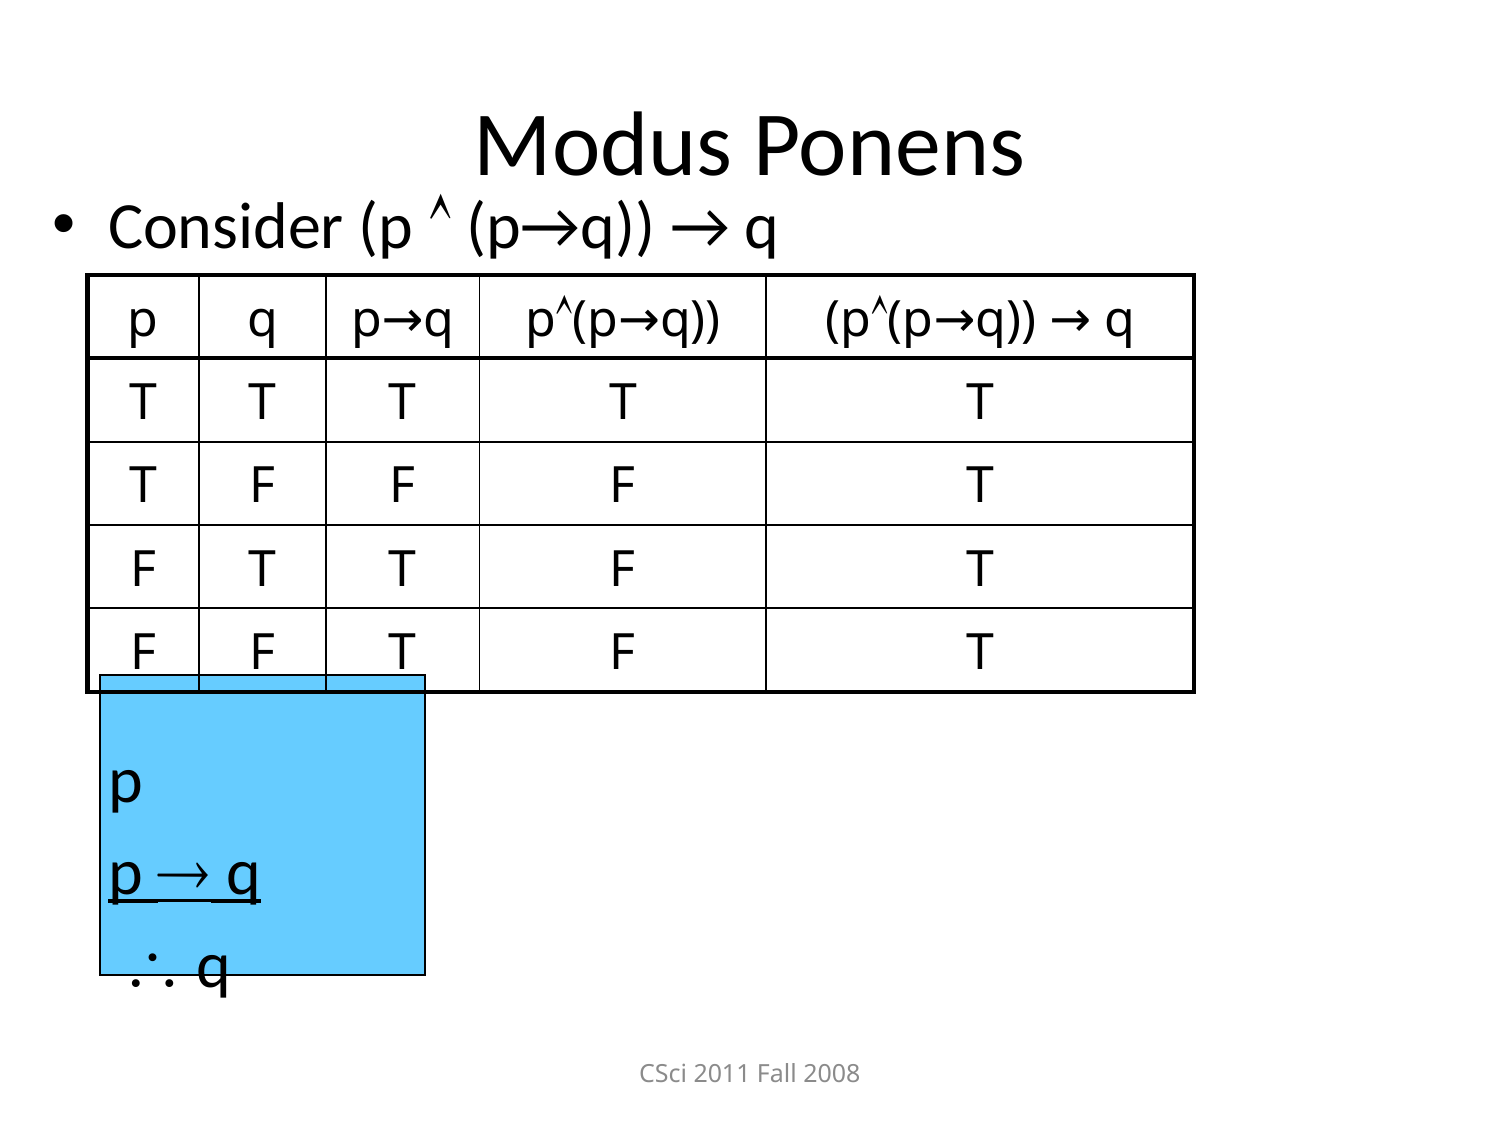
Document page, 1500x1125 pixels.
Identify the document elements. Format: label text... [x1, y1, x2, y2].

table_header p [90, 277, 198, 356]
title Modus Ponens [75, 45, 1425, 174]
table_cell T [767, 443, 1192, 524]
footer CSci 2011 Fall 2008 [512, 1042, 988, 1103]
table_header p(p→q)) [480, 277, 765, 356]
table_cell T [767, 360, 1192, 441]
table_cell F [200, 609, 325, 690]
table_header (p(p→q)) → q [767, 277, 1192, 356]
table_cell F [480, 526, 765, 607]
table_cell T [327, 526, 479, 607]
table_cell F [90, 526, 198, 607]
list Consider (p  (p→q)) → q p p  q  q [37, 174, 1463, 1014]
table_cell T [767, 526, 1192, 607]
table_cell F [90, 609, 198, 690]
table_cell T [90, 443, 198, 524]
table_cell F [327, 443, 479, 524]
table_cell T [90, 360, 198, 441]
table_cell T [480, 360, 765, 441]
table_cell F [480, 443, 765, 524]
table_cell F [200, 443, 325, 524]
table_cell T [200, 526, 325, 607]
table_cell T [327, 609, 479, 690]
table_cell F [480, 609, 765, 690]
table_header p→q [327, 277, 479, 356]
table_cell T [200, 360, 325, 441]
table_cell T [767, 609, 1192, 690]
table_header q [200, 277, 325, 356]
table_cell T [327, 360, 479, 441]
